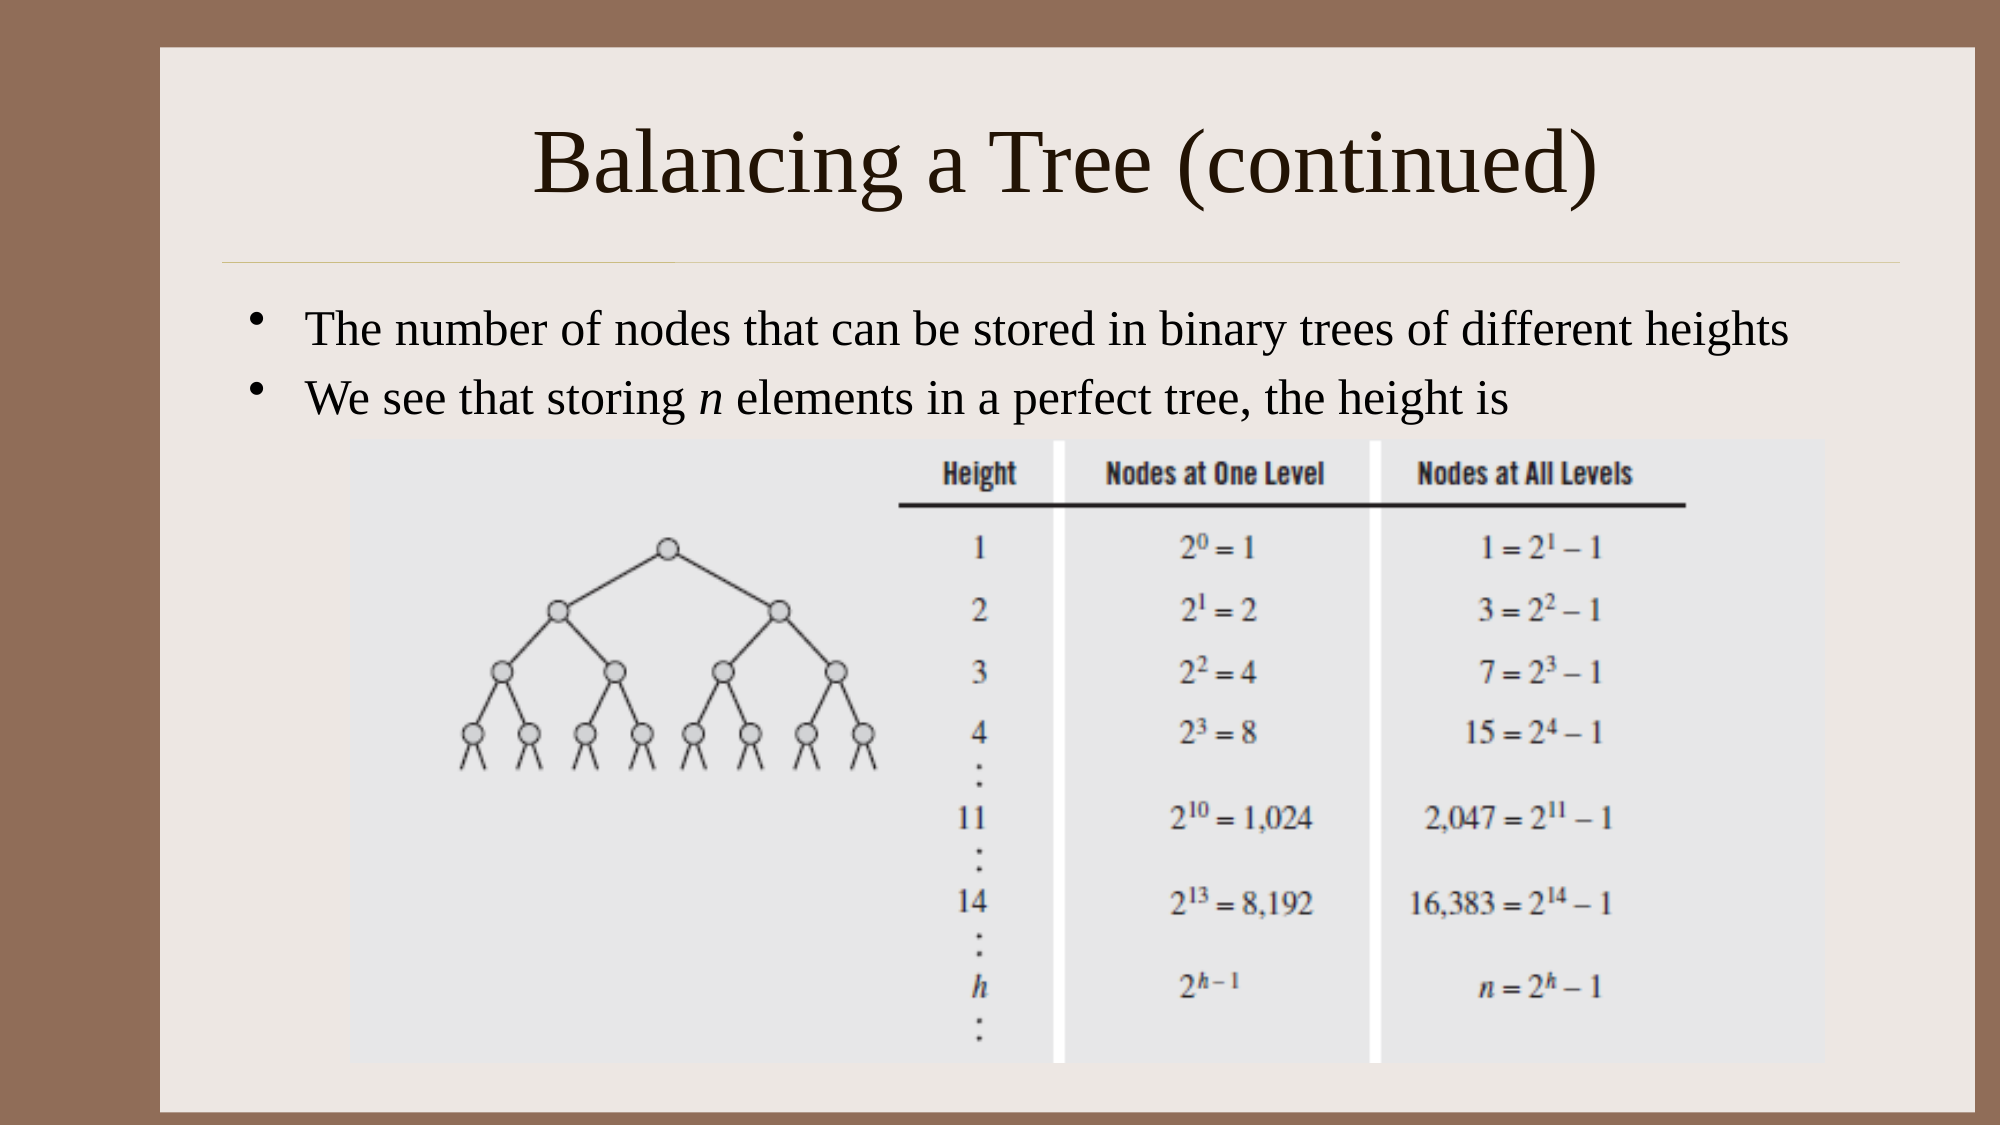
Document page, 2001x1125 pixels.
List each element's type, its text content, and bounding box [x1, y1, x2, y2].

picture [349, 439, 1826, 1063]
title Balancing a Tree (continued) [233, 62, 1900, 250]
